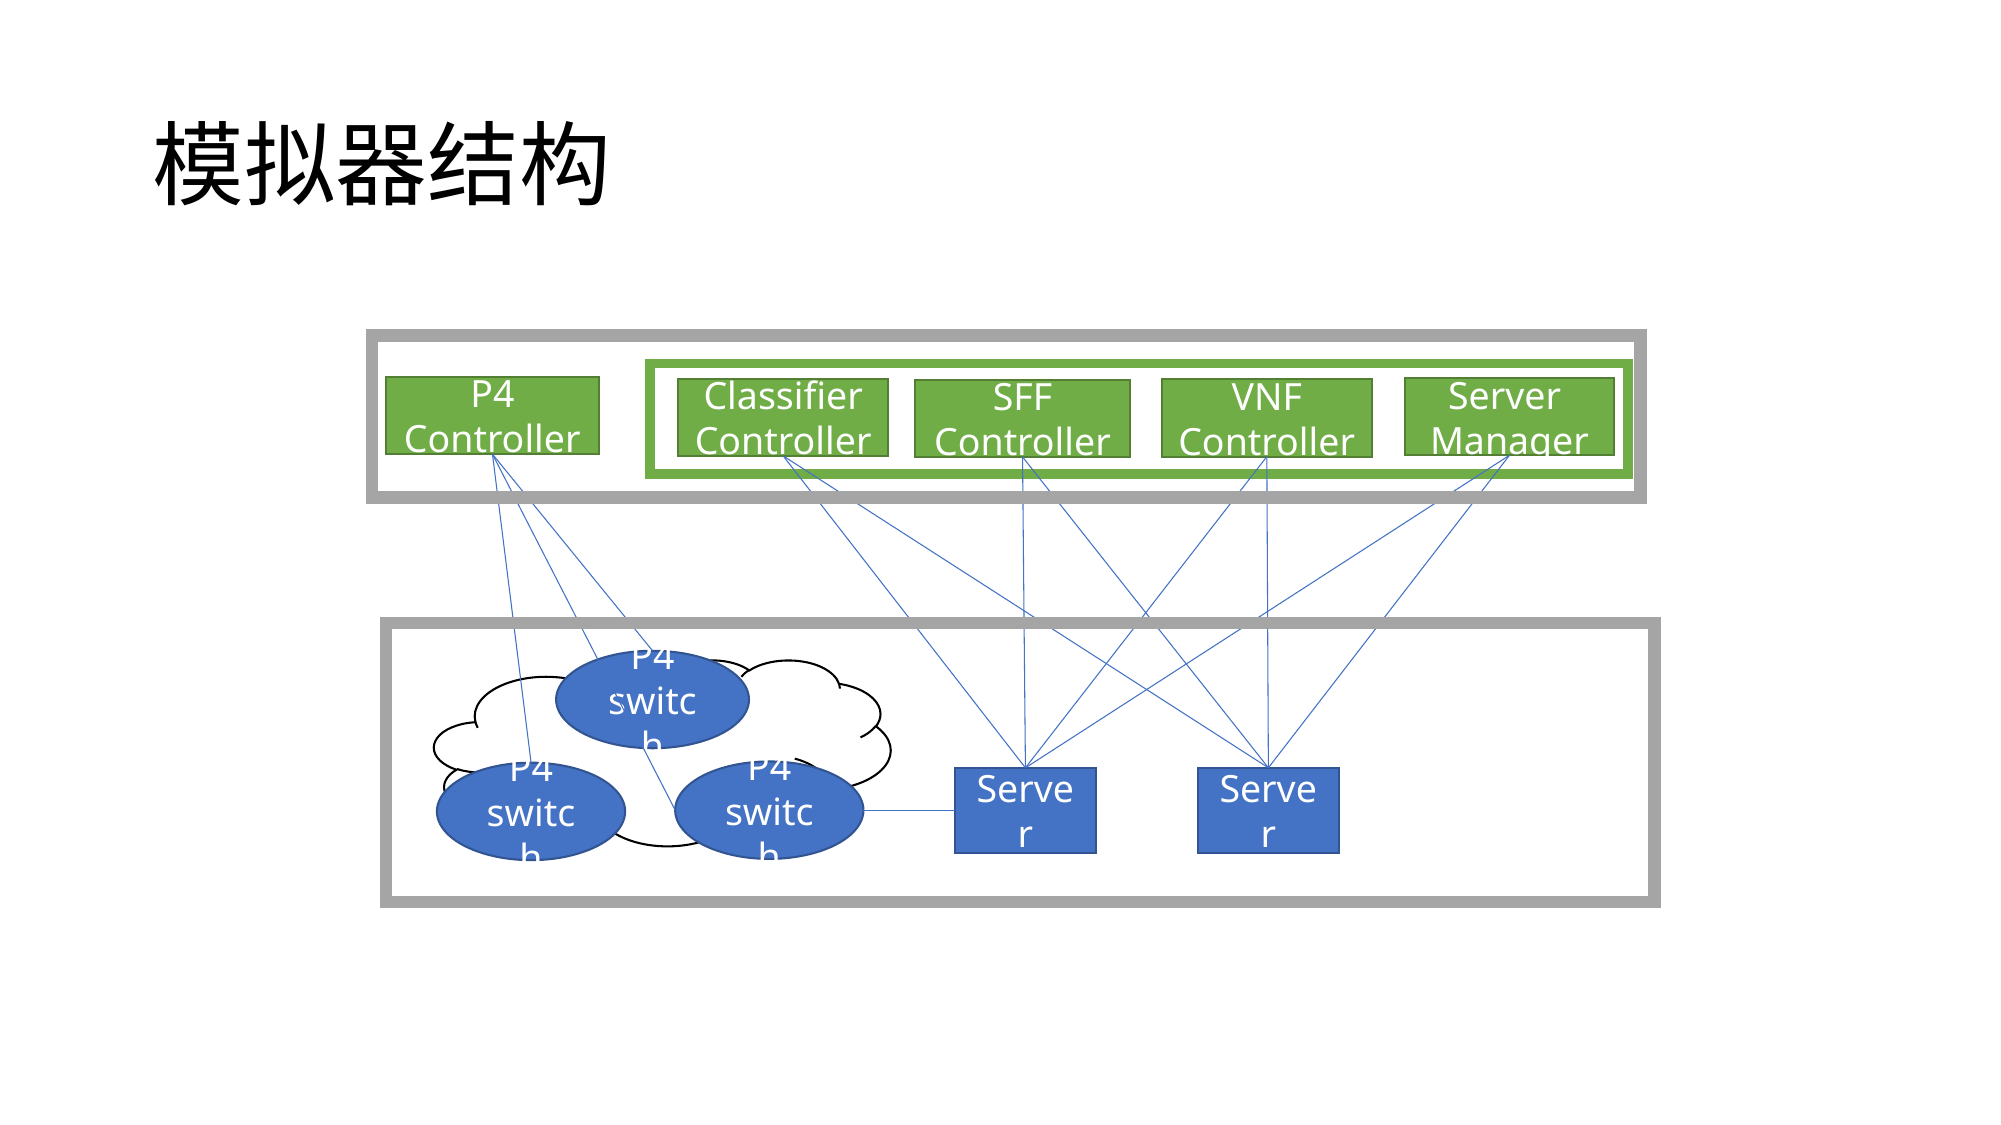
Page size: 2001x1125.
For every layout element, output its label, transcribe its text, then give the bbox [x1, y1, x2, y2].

title 模拟器结构 [137, 59, 1863, 278]
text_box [649, 363, 1628, 475]
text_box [492, 454, 676, 811]
text_box [385, 622, 1656, 903]
text_box [371, 335, 1642, 499]
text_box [783, 455, 1269, 768]
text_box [1269, 455, 1510, 768]
